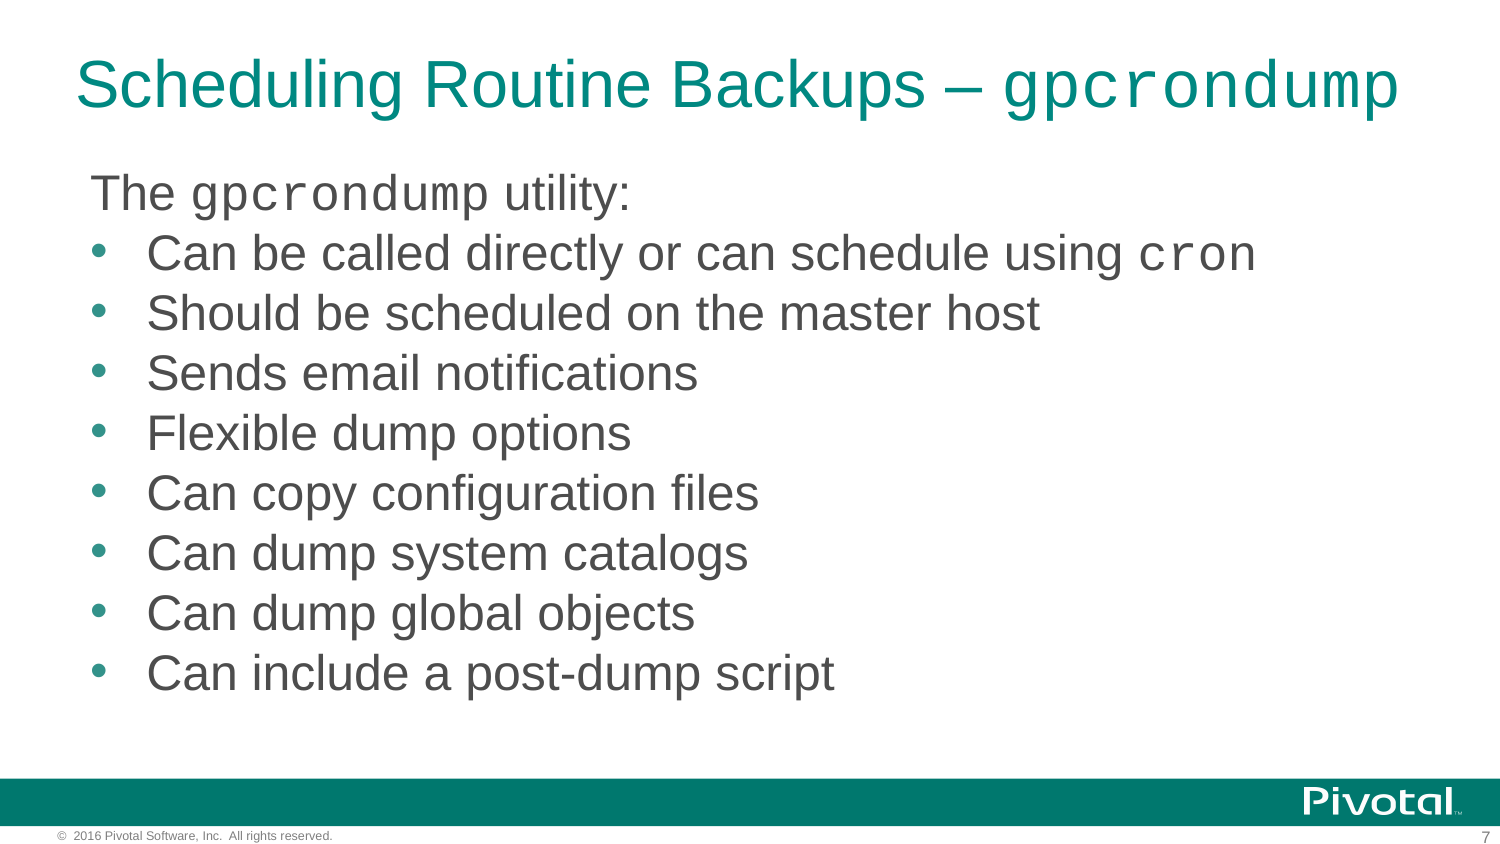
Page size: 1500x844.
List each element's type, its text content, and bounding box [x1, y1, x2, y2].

list The gpcrondump utility: Can be called directly or can schedule using cron Should be scheduled on the master host Sends email notifications Flexible dump options Can copy configuration files Can dump system catalogs Can dump global objects Can include a post-dump script [75, 152, 1425, 710]
title Scheduling Routine Backups – gpcrondump [60, 33, 1425, 175]
picture [1304, 787, 1462, 815]
